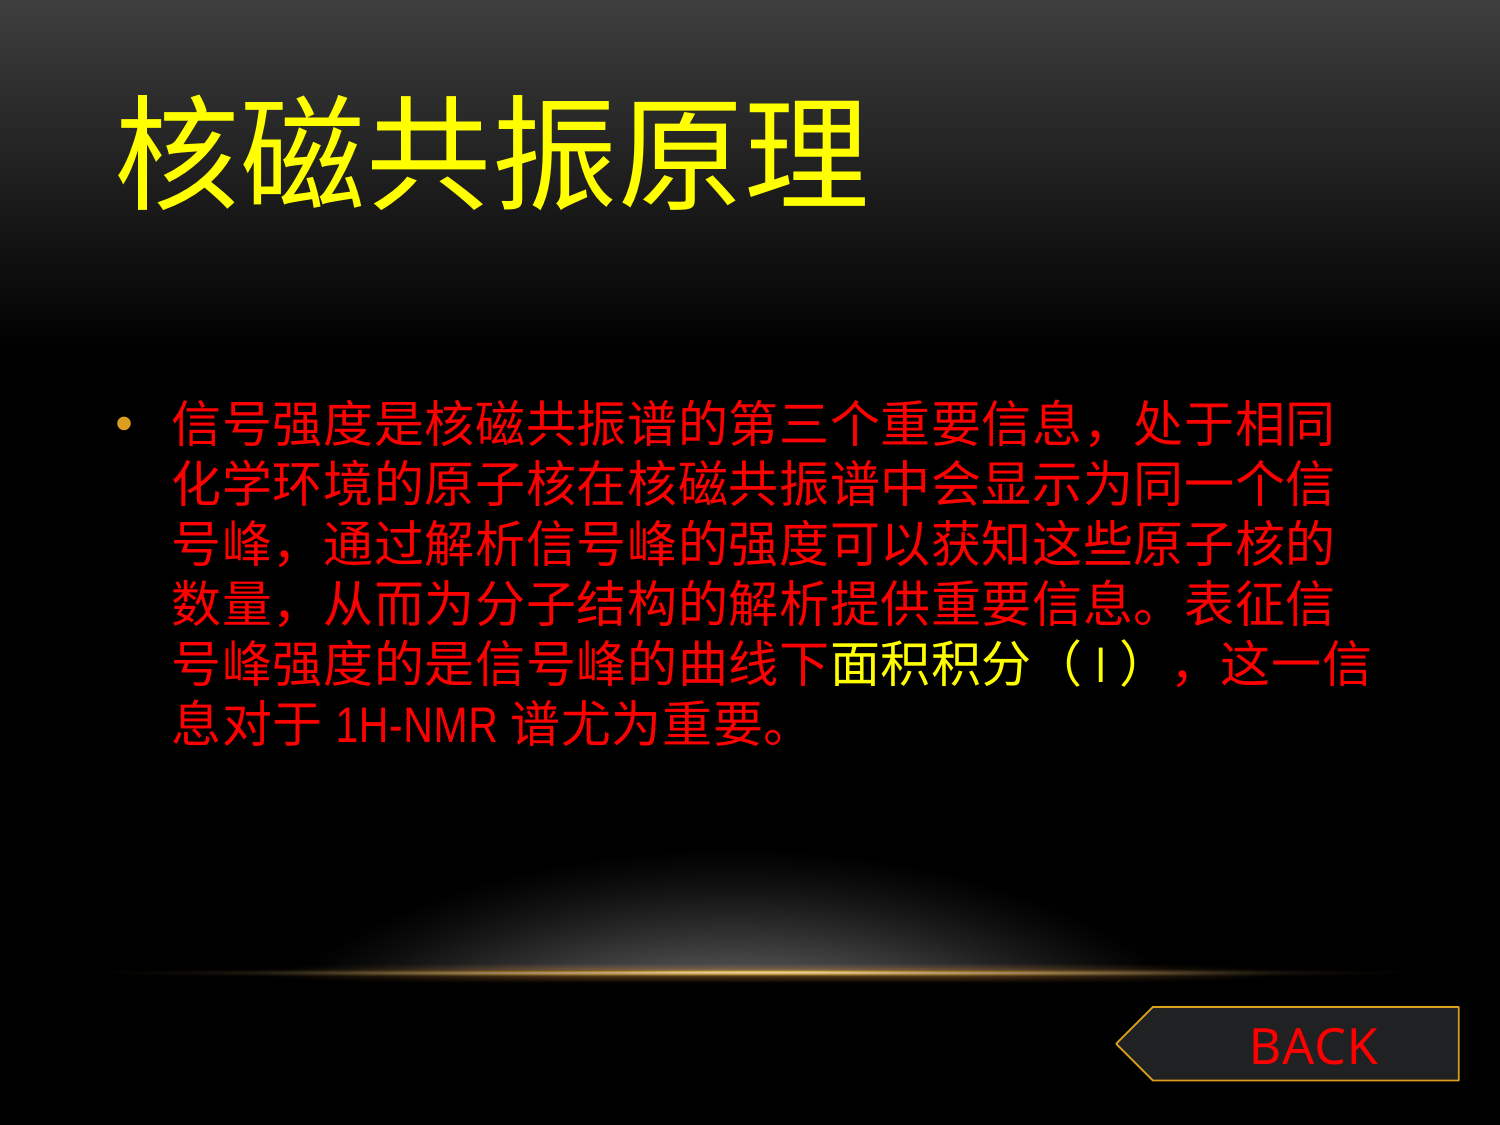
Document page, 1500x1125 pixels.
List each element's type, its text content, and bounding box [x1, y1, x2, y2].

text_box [1115, 1006, 1459, 1086]
list 信号强度是核磁共振谱的第三个重要信息，处于相同化学环境的原子核在核磁共振谱中会显示为同一个信号峰，通过解析信号峰的强度可以获知这些原子核的数量，从而为分子结构的解析提供重要信息。表征信号峰强度的是信号峰的曲线下面积积分（I），这一信息对于1H-NMR谱尤为重要。 [100, 385, 1401, 1061]
picture [0, 0, 1500, 1125]
title 核磁共振原理 [99, 45, 1400, 233]
